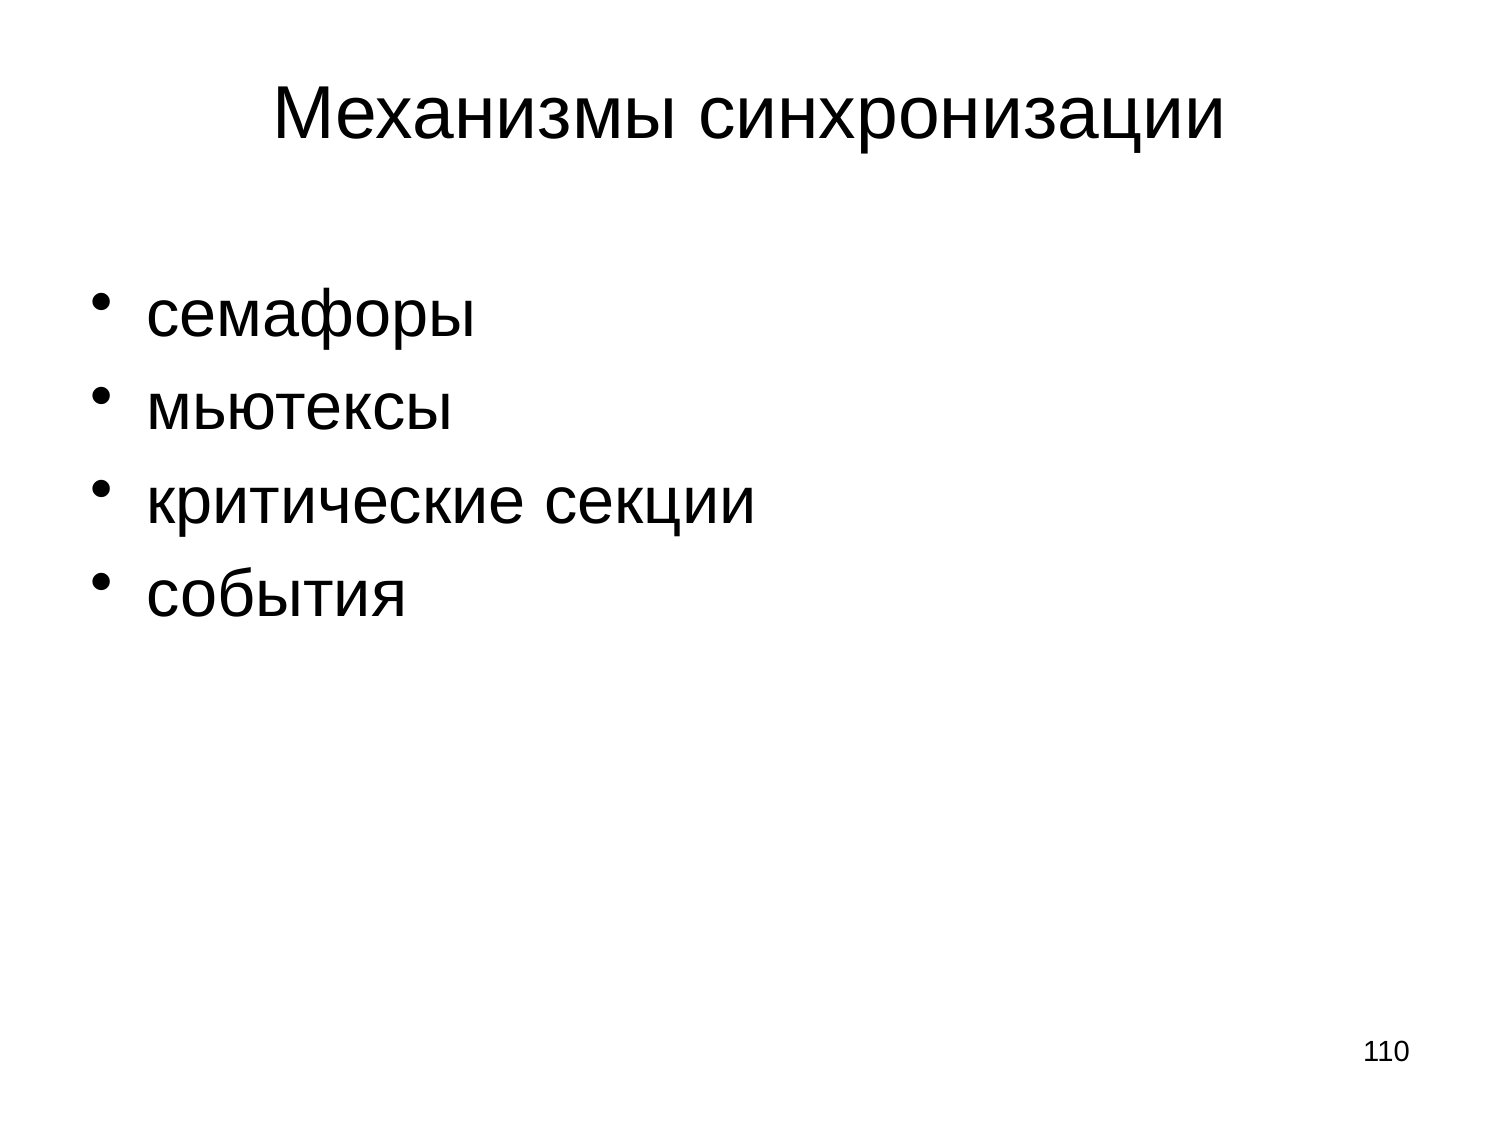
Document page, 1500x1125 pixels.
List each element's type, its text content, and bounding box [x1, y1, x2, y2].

slide_number 110 [1074, 1024, 1426, 1103]
list семафоры мьютексы критические секции события [74, 262, 1426, 1006]
title Механизмы синхронизации [74, 44, 1426, 173]
